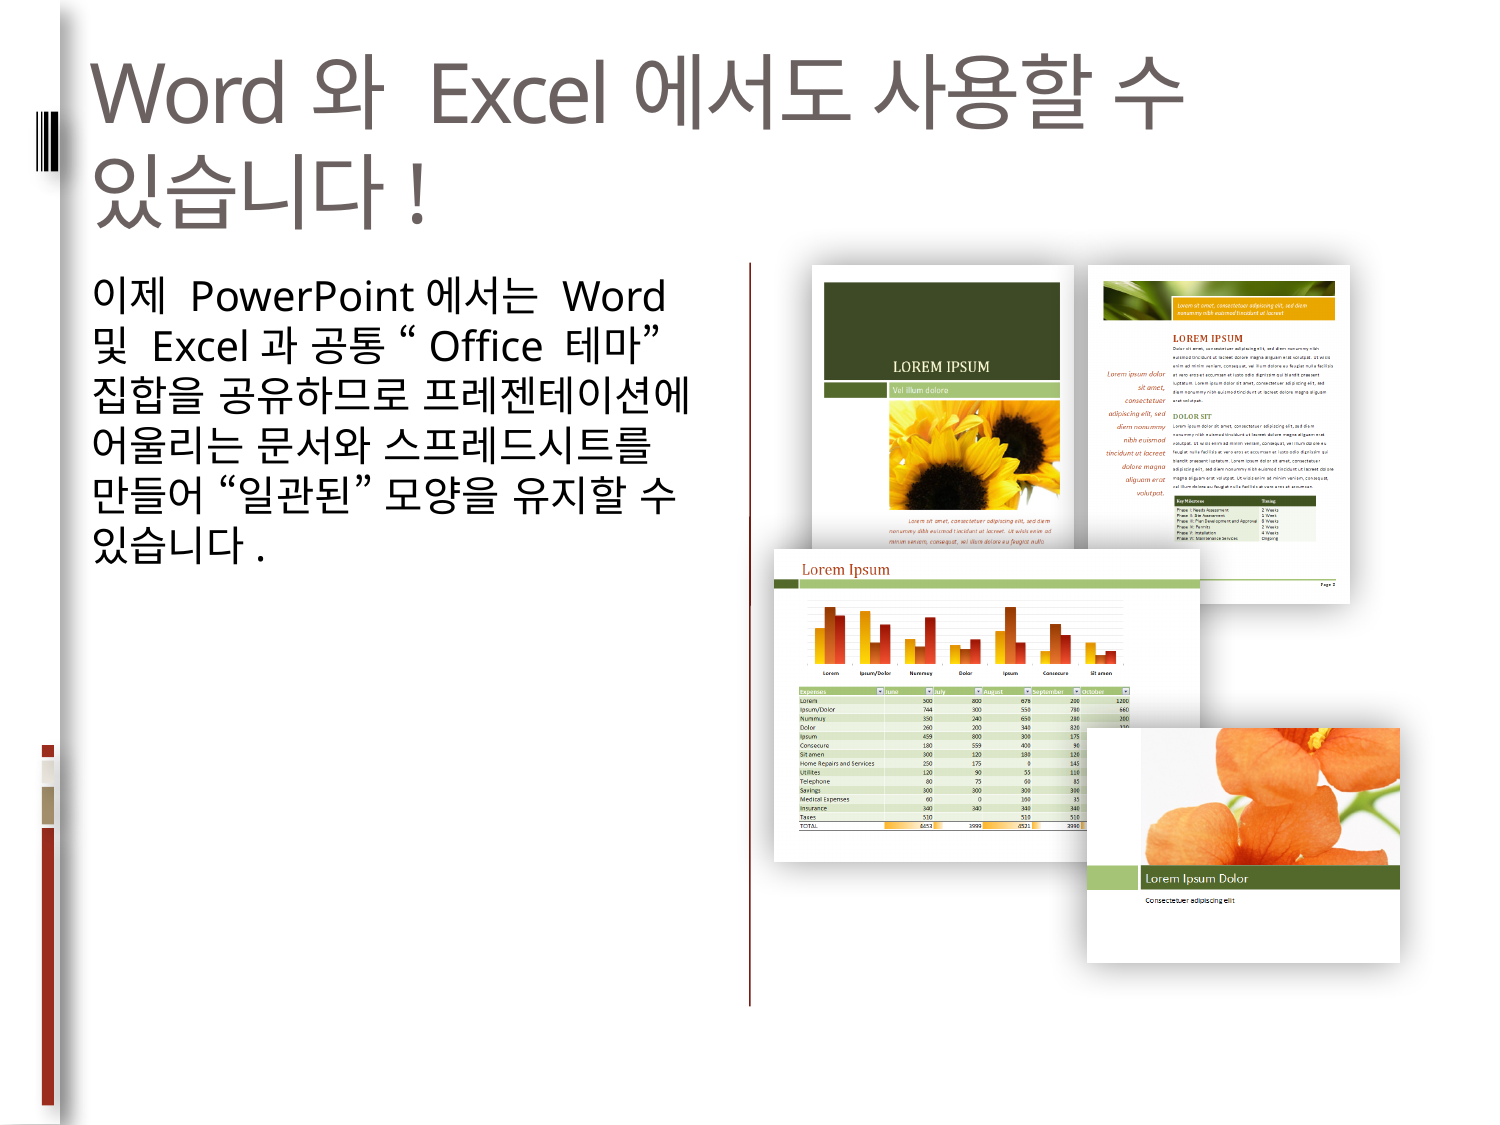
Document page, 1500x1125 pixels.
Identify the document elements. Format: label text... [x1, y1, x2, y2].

picture [774, 265, 1401, 963]
list 이제 PowerPoint에서는 Word 및 Excel과 공통 “Office 테마” 집합을 공유하므로 프레젠테이션에 어울리는 문서와 스프레드시트를 만들어 “일관된” 모양을 유지할 수 있습니다. [76, 262, 739, 1005]
title Word와 Excel에서도 사용할 수 있습니다! [75, 34, 1425, 247]
